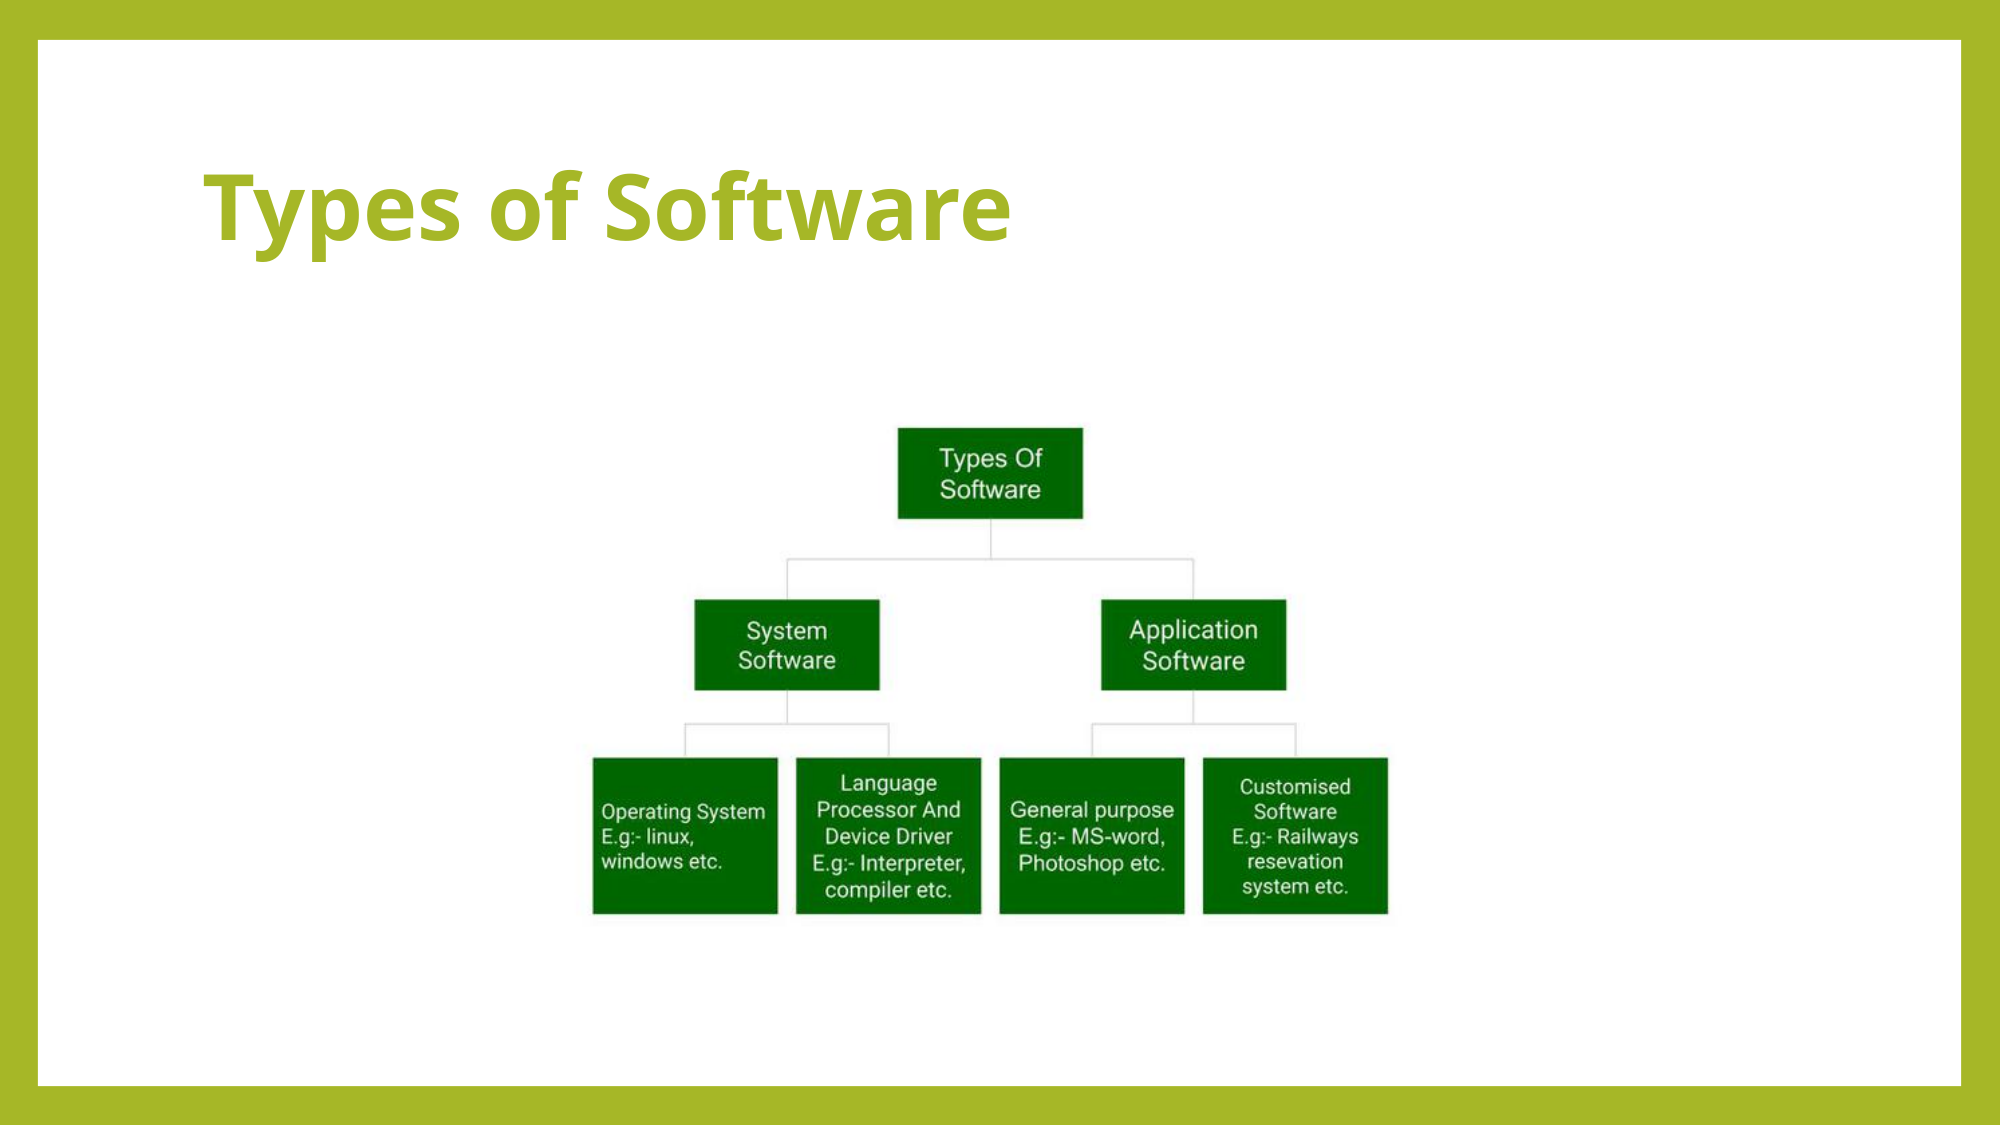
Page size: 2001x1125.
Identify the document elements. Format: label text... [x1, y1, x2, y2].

title Types of Software [187, 99, 1808, 323]
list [555, 337, 1440, 1001]
